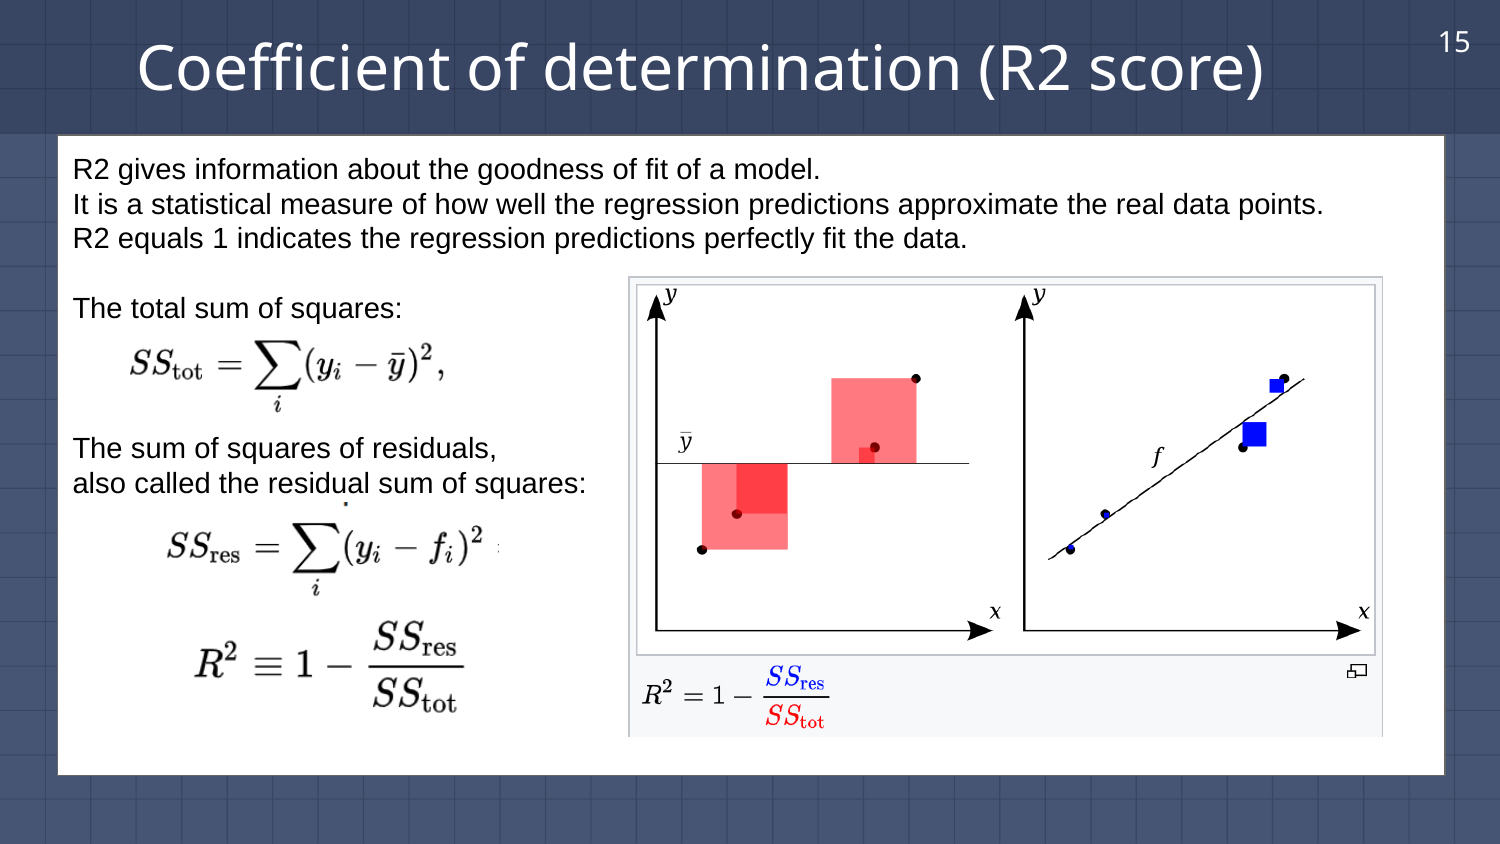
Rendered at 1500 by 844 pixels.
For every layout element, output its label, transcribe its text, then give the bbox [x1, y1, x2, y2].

text_box R2 gives information about the goodness of fit of a model. It is a statistical measure of how well the regression predictions approximate the real data points. R2 equals 1 indicates the regression predictions perfectly fit the data. The total sum of squares: The sum of squares of residuals, also called the residual sum of squares: [57, 134, 1446, 776]
title Coefficient of determination (R2 score) [121, 0, 1383, 118]
slide_number ‹#› [1408, 0, 1500, 88]
picture [626, 274, 1383, 737]
picture [130, 501, 499, 732]
picture [121, 327, 451, 419]
